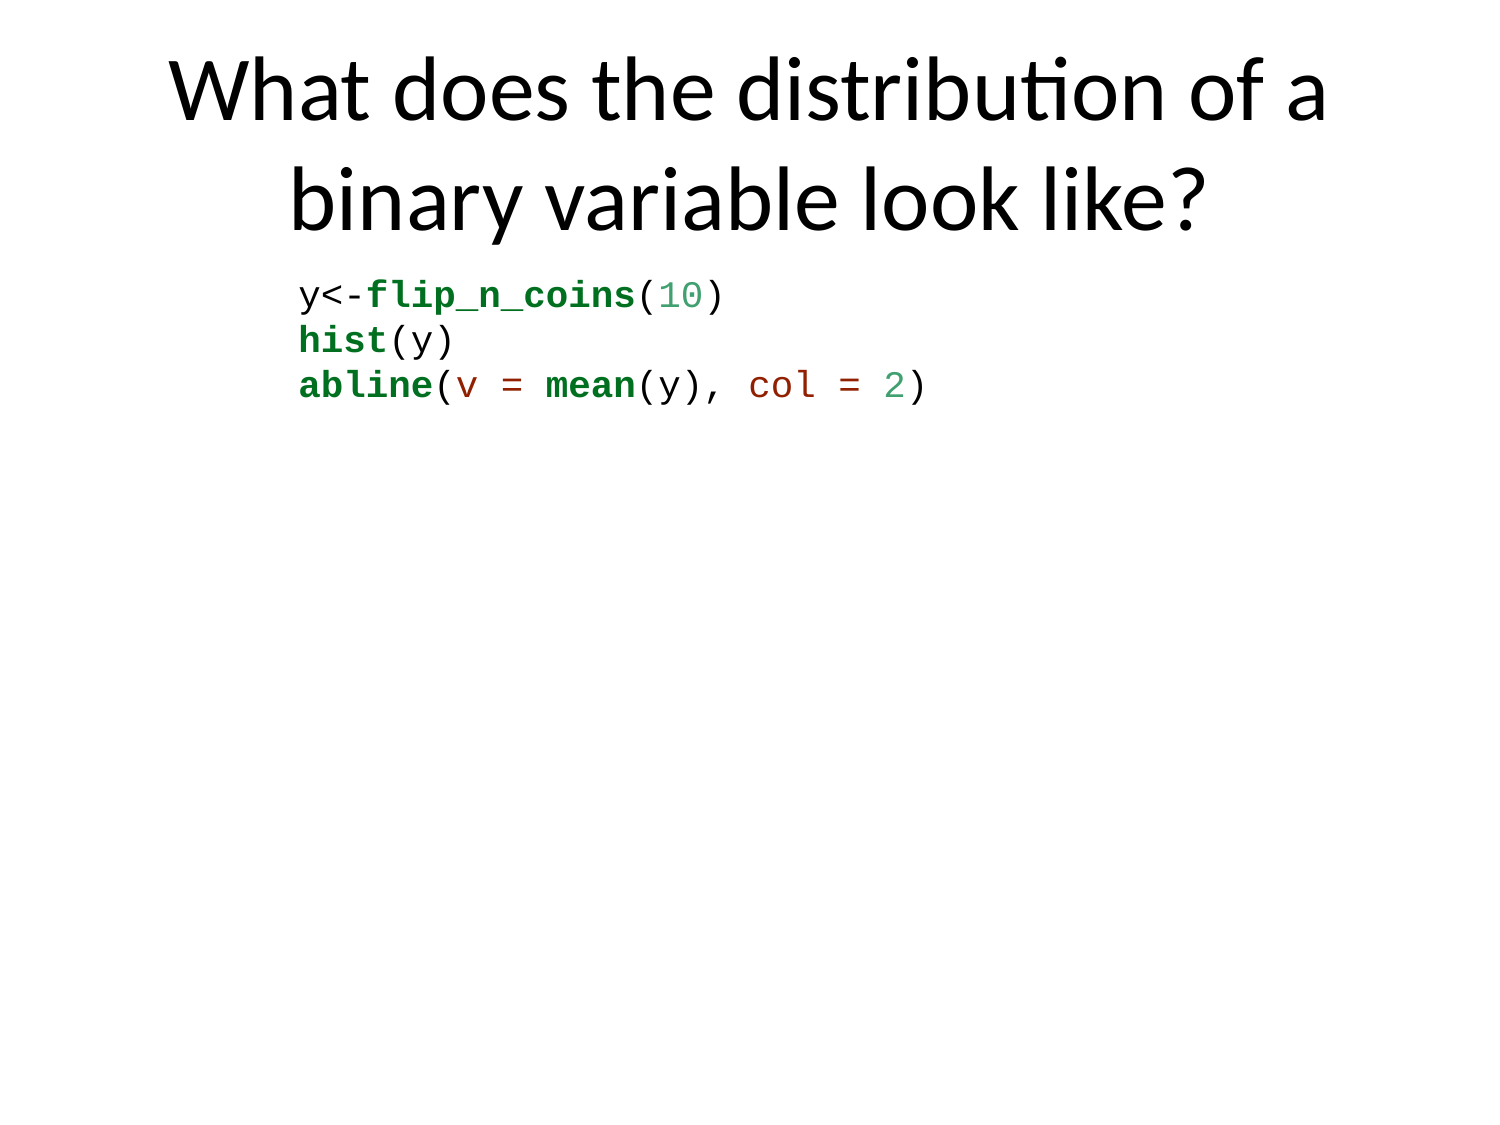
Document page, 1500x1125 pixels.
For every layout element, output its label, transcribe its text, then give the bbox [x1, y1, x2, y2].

list y<-flip_n_coins(10) hist(y) abline(v = mean(y), col = 2) [75, 262, 1425, 1005]
title What does the distribution of a binary variable look like? [75, 45, 1425, 233]
